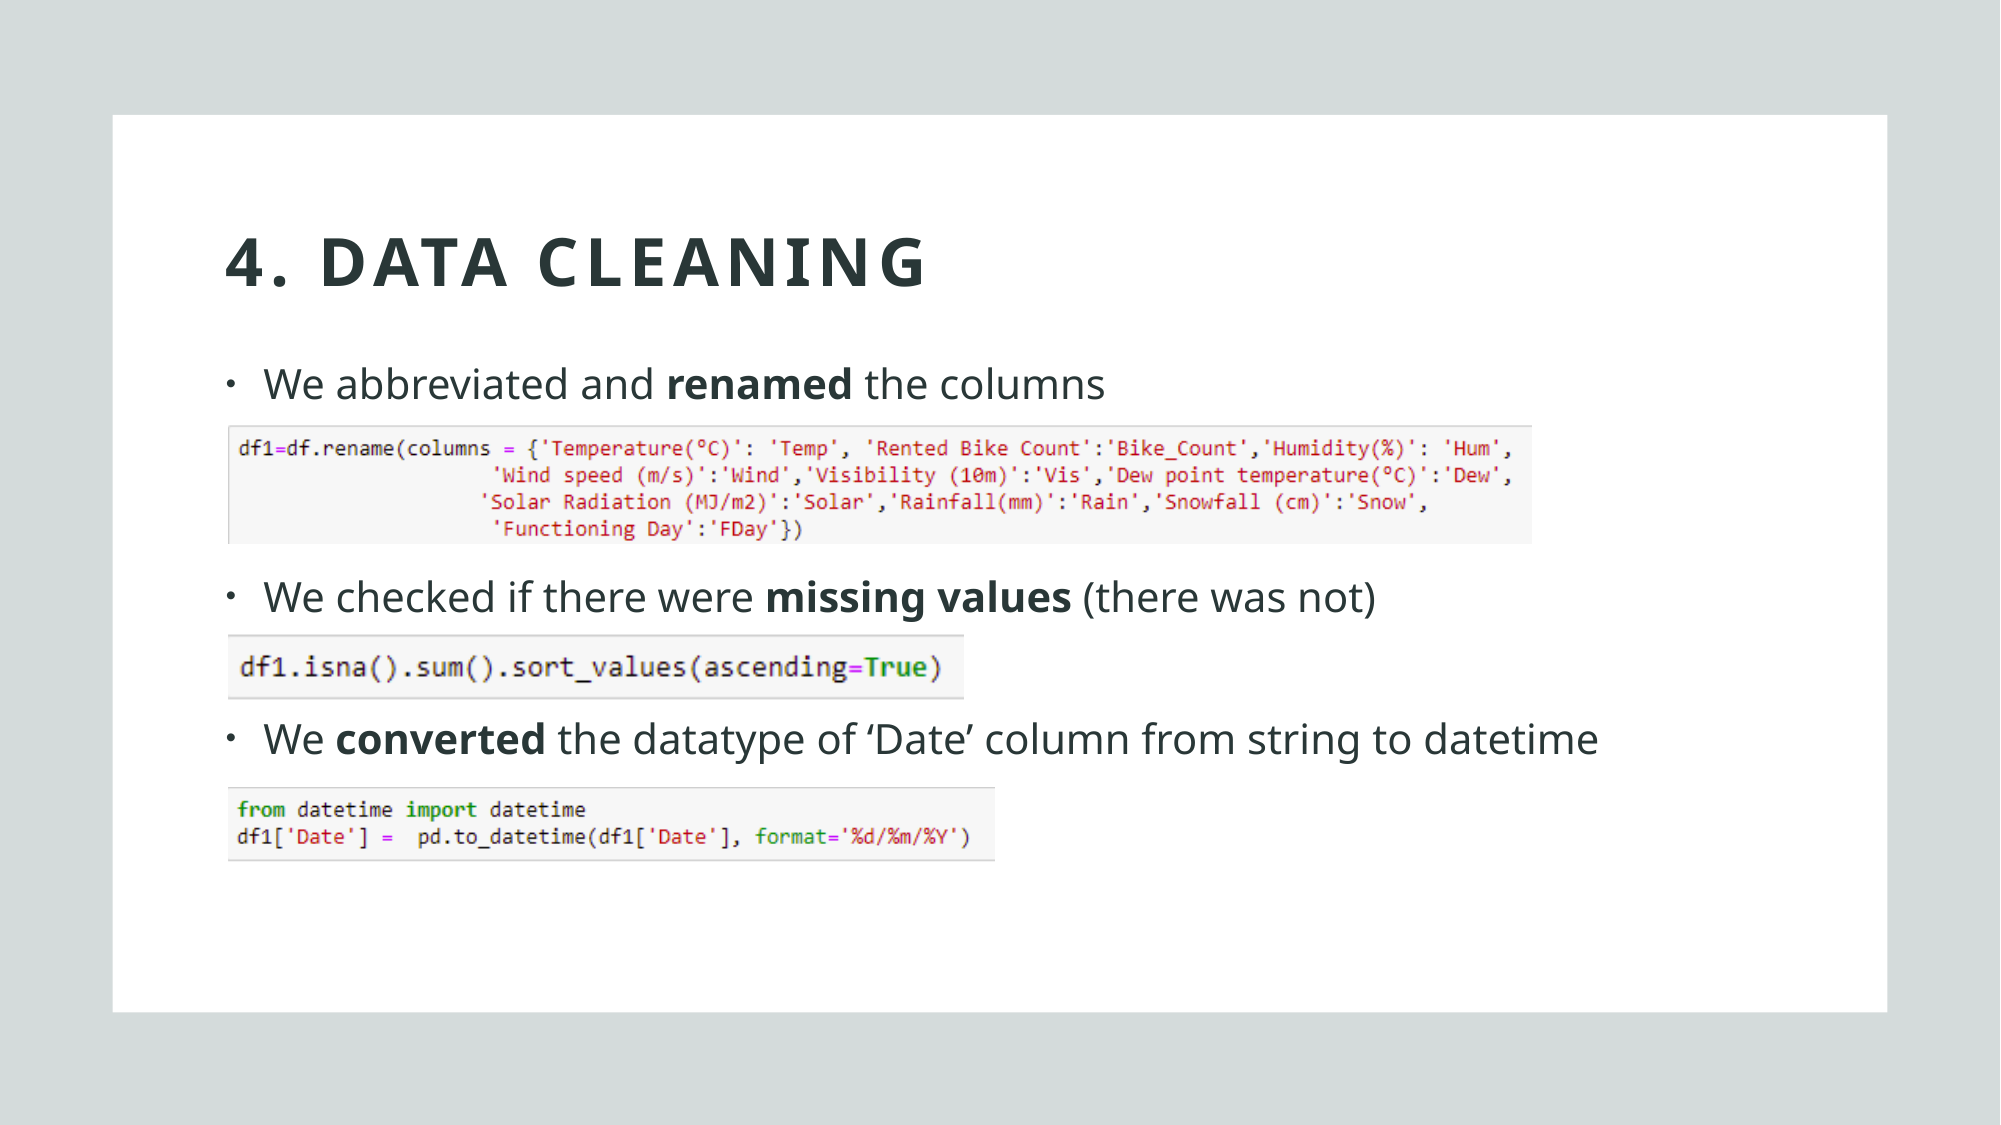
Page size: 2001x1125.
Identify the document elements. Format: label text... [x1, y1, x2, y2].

picture [228, 787, 995, 863]
title 4. Data cleaning [210, 174, 1260, 309]
text_box [0, 0, 2000, 1125]
list We abbreviated and renamed the columns We checked if there were missing values (there was not) We converted the datatype of ‘Date’ column from string to datetime [210, 350, 1714, 915]
text_box [111, 114, 1888, 1013]
picture [228, 633, 964, 704]
picture [228, 424, 1532, 544]
